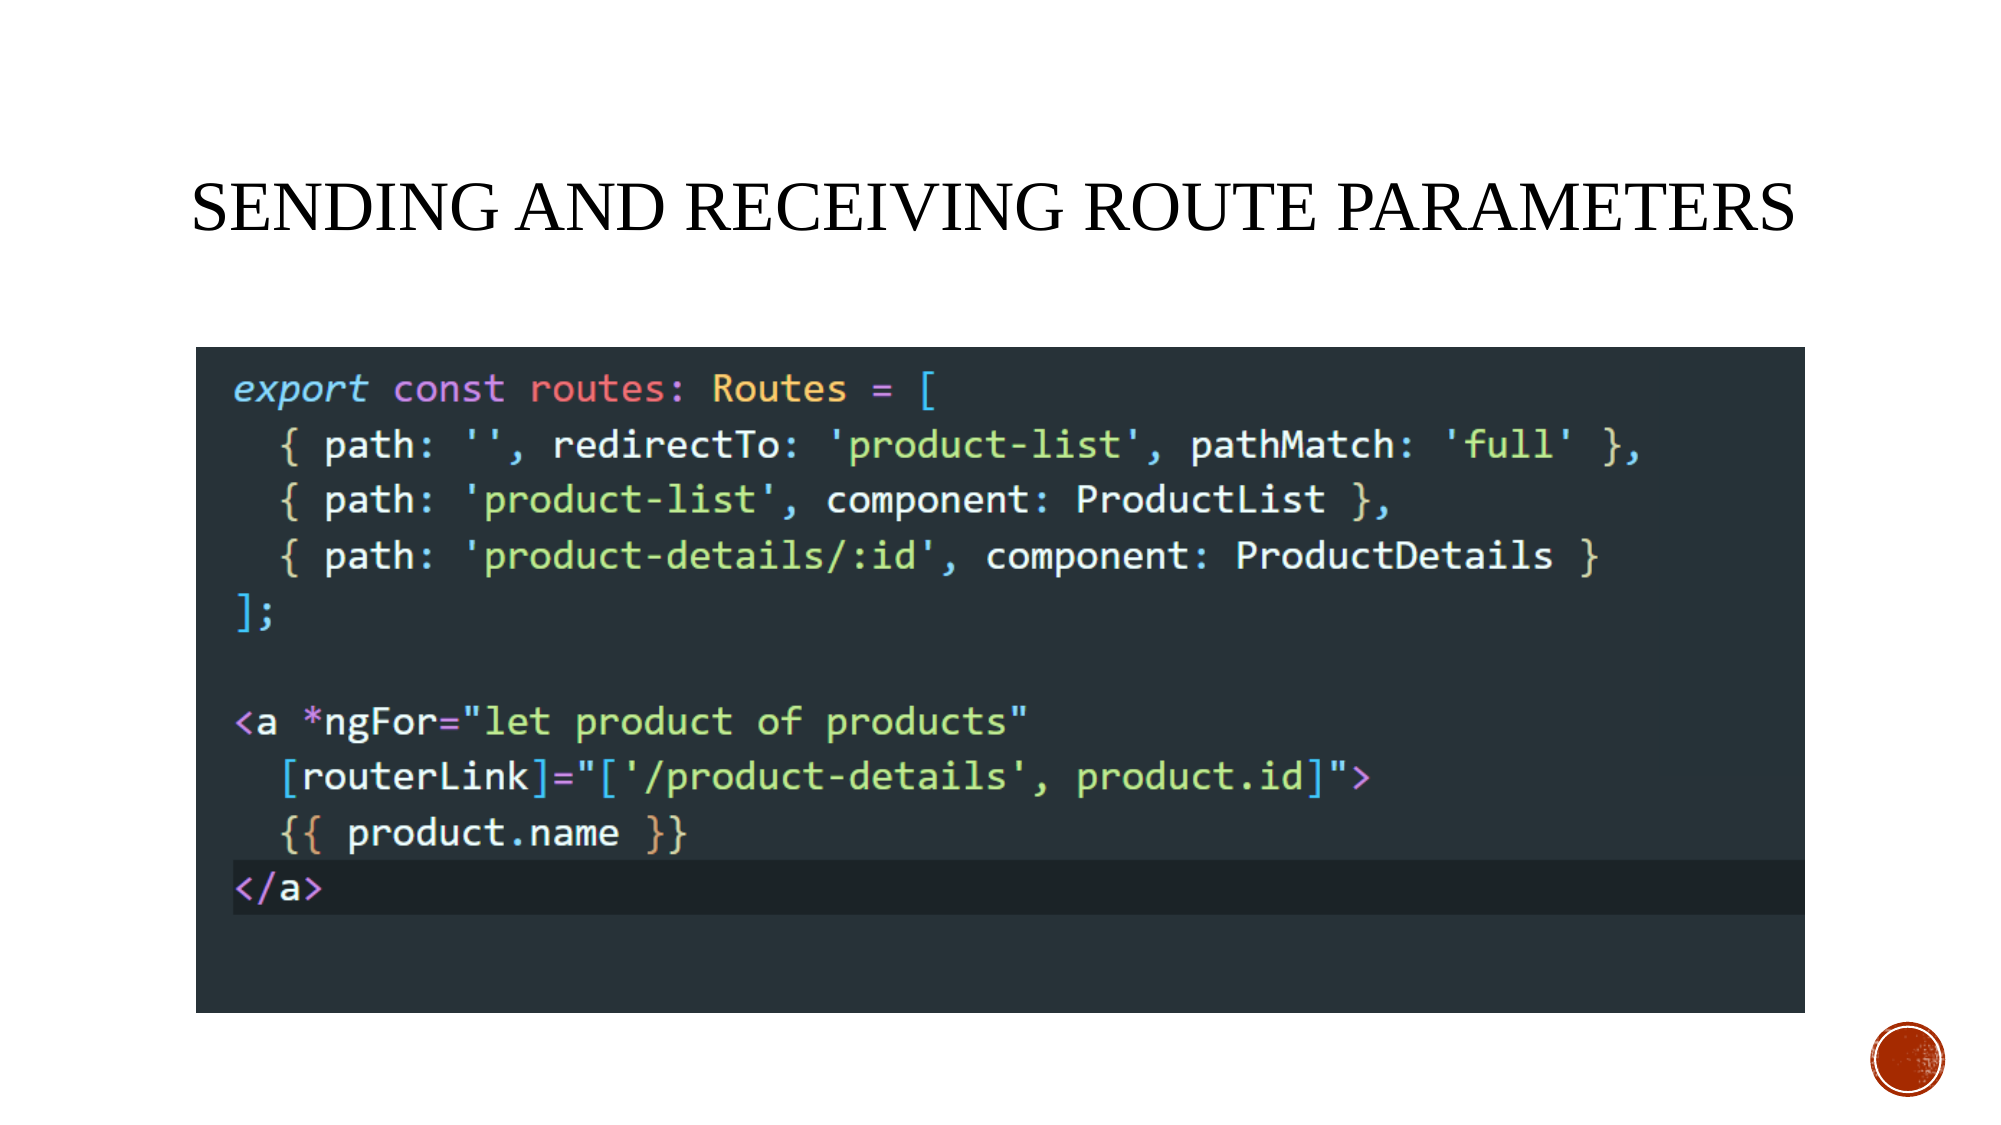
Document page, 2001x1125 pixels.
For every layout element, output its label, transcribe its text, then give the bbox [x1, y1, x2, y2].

title Sending and Receiving Route Parameters [175, 79, 1826, 344]
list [197, 349, 1804, 1011]
